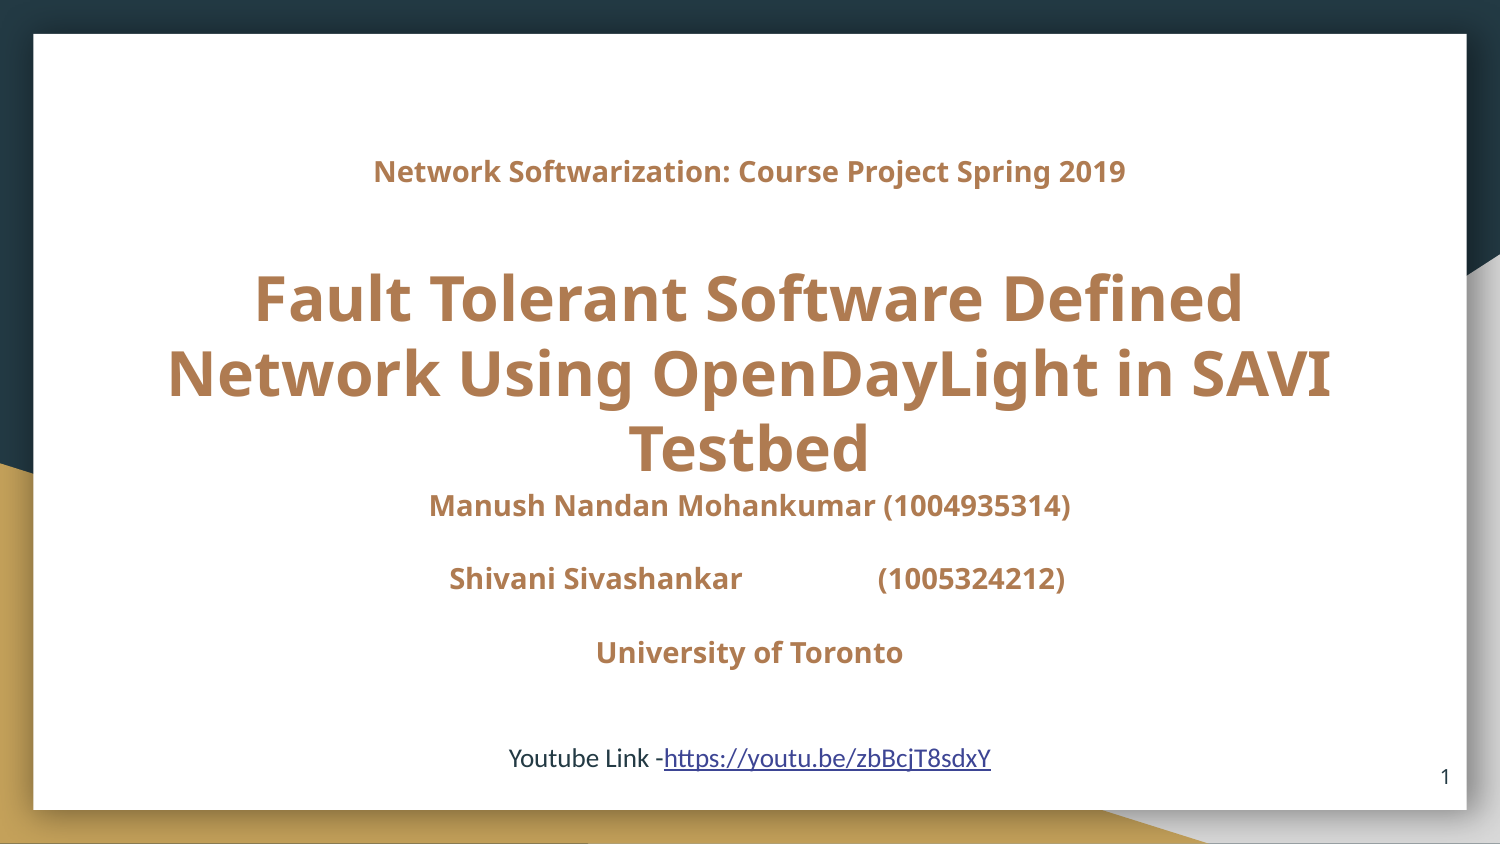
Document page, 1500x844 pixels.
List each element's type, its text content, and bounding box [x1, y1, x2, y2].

slide_number 1 [1376, 745, 1467, 810]
title Network Softwarization: Course Project Spring 2019 Fault Tolerant Software Defined Network Using OpenDayLight in SAVI Testbed [134, 138, 1366, 452]
list Manush Nandan Mohankumar (1004935314) Shivani Sivashankar (1005324212) University of Toronto Youtube Link -https://youtu.be/zbBcjT8sdxY [134, 466, 1366, 780]
